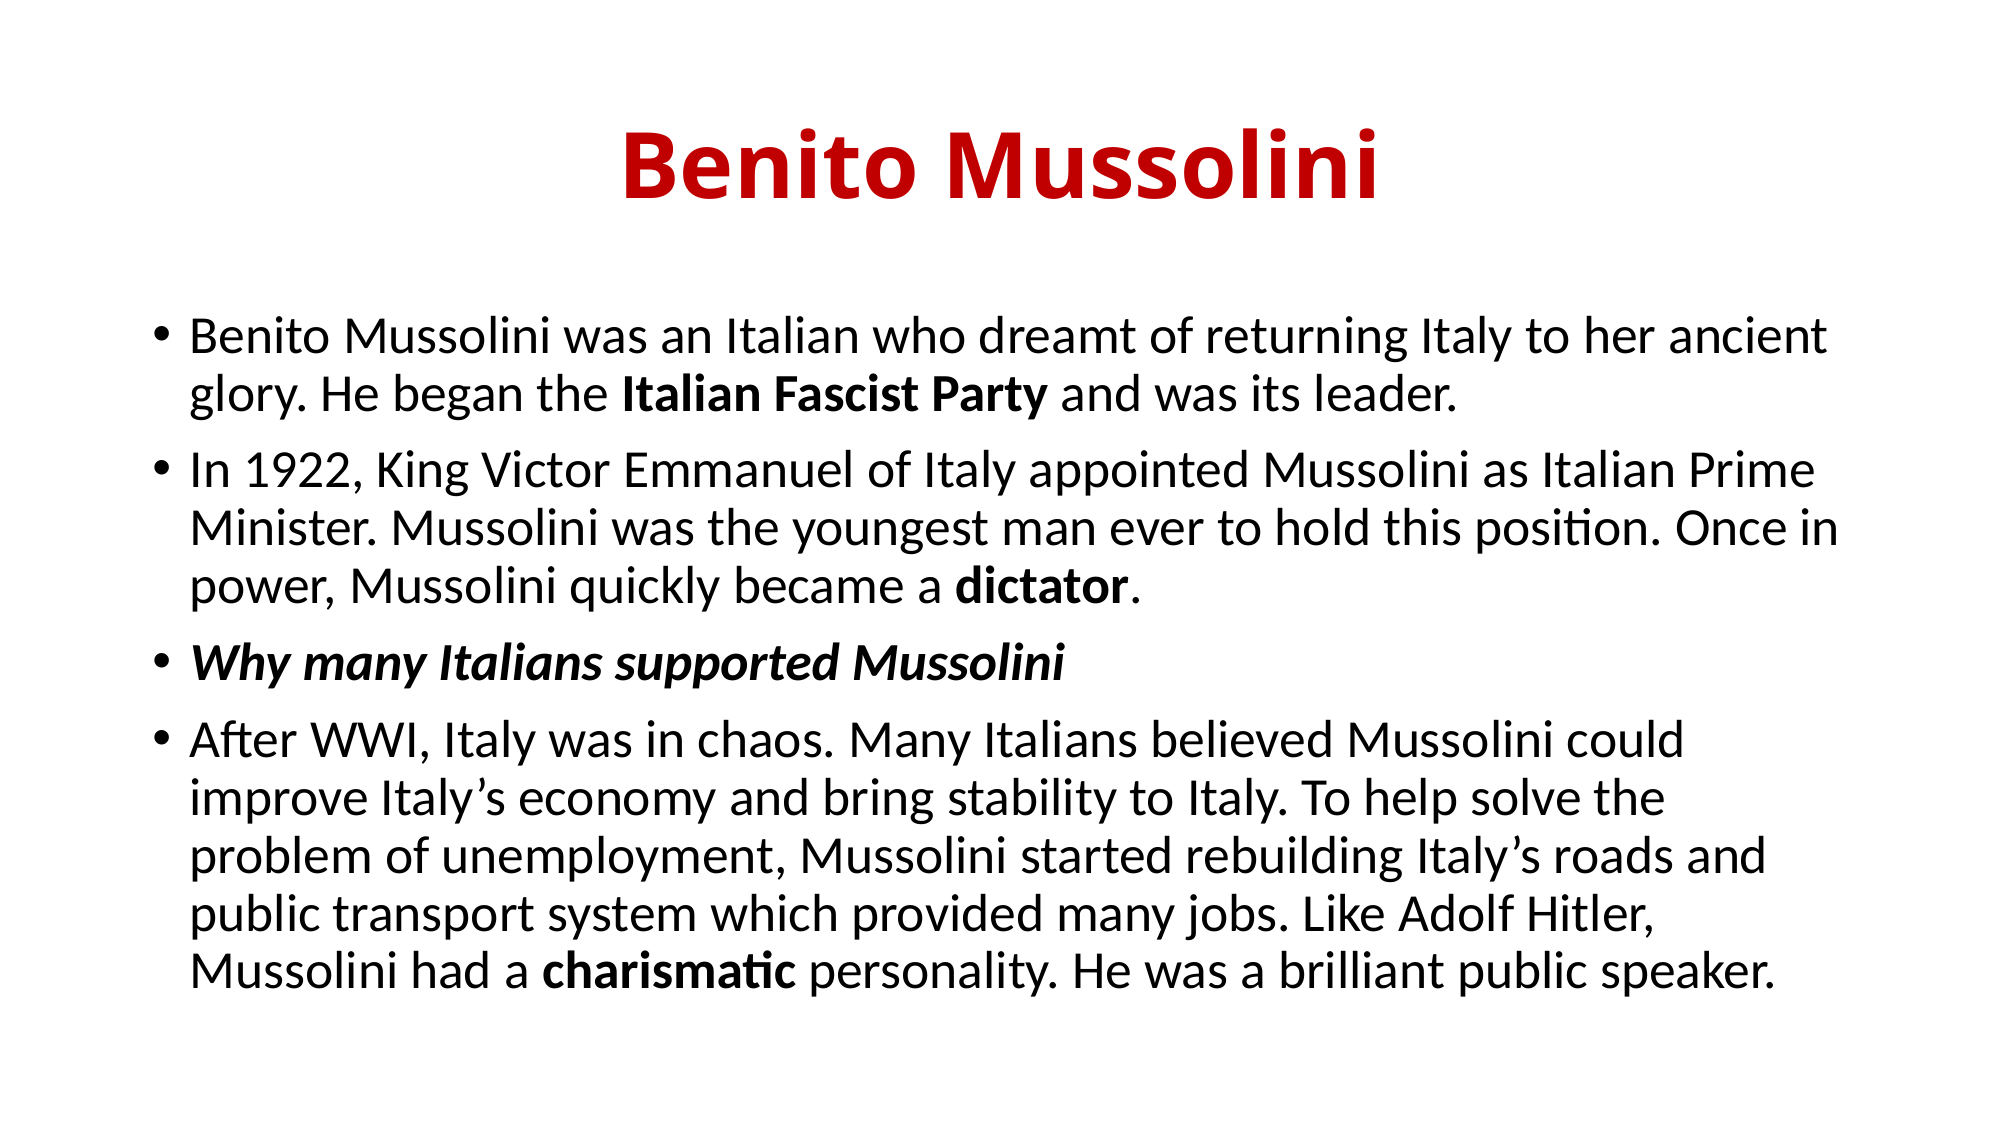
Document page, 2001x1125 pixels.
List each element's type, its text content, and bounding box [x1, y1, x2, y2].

list Benito Mussolini was an Italian who dreamt of returning Italy to her ancient glory. He began the Italian Fascist Party and was its leader. In 1922, King Victor Emmanuel of Italy appointed Mussolini as Italian Prime Minister. Mussolini was the youngest man ever to hold this position. Once in power, Mussolini quickly became a dictator. Why many Italians supported Mussolini After WWI, Italy was in chaos. Many Italians believed Mussolini could improve Italy’s economy and bring stability to Italy. To help solve the problem of unemployment, Mussolini started rebuilding Italy’s roads and public transport system which provided many jobs. Like Adolf Hitler, Mussolini had a charismatic personality. He was a brilliant public speaker. [137, 299, 1863, 1014]
title Benito Mussolini [137, 59, 1863, 278]
